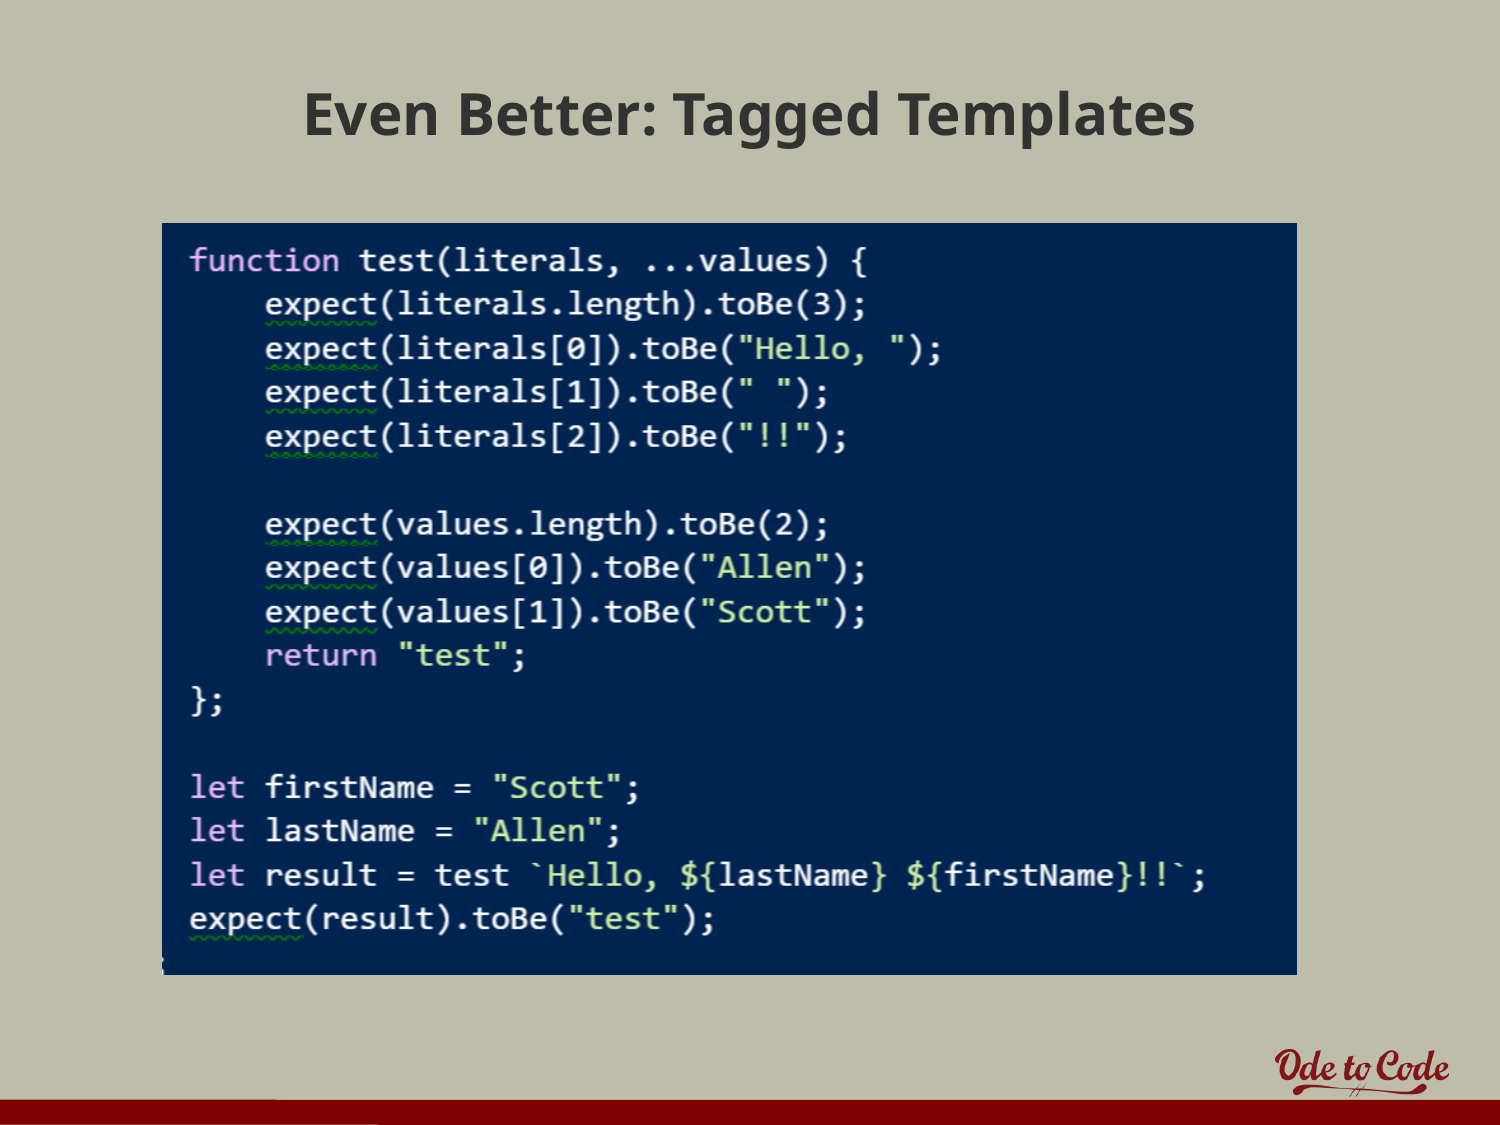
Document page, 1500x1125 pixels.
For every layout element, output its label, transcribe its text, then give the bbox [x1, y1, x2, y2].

picture [162, 223, 1297, 975]
title Even Better: Tagged Templates [74, 49, 1426, 176]
picture [1275, 1049, 1449, 1097]
